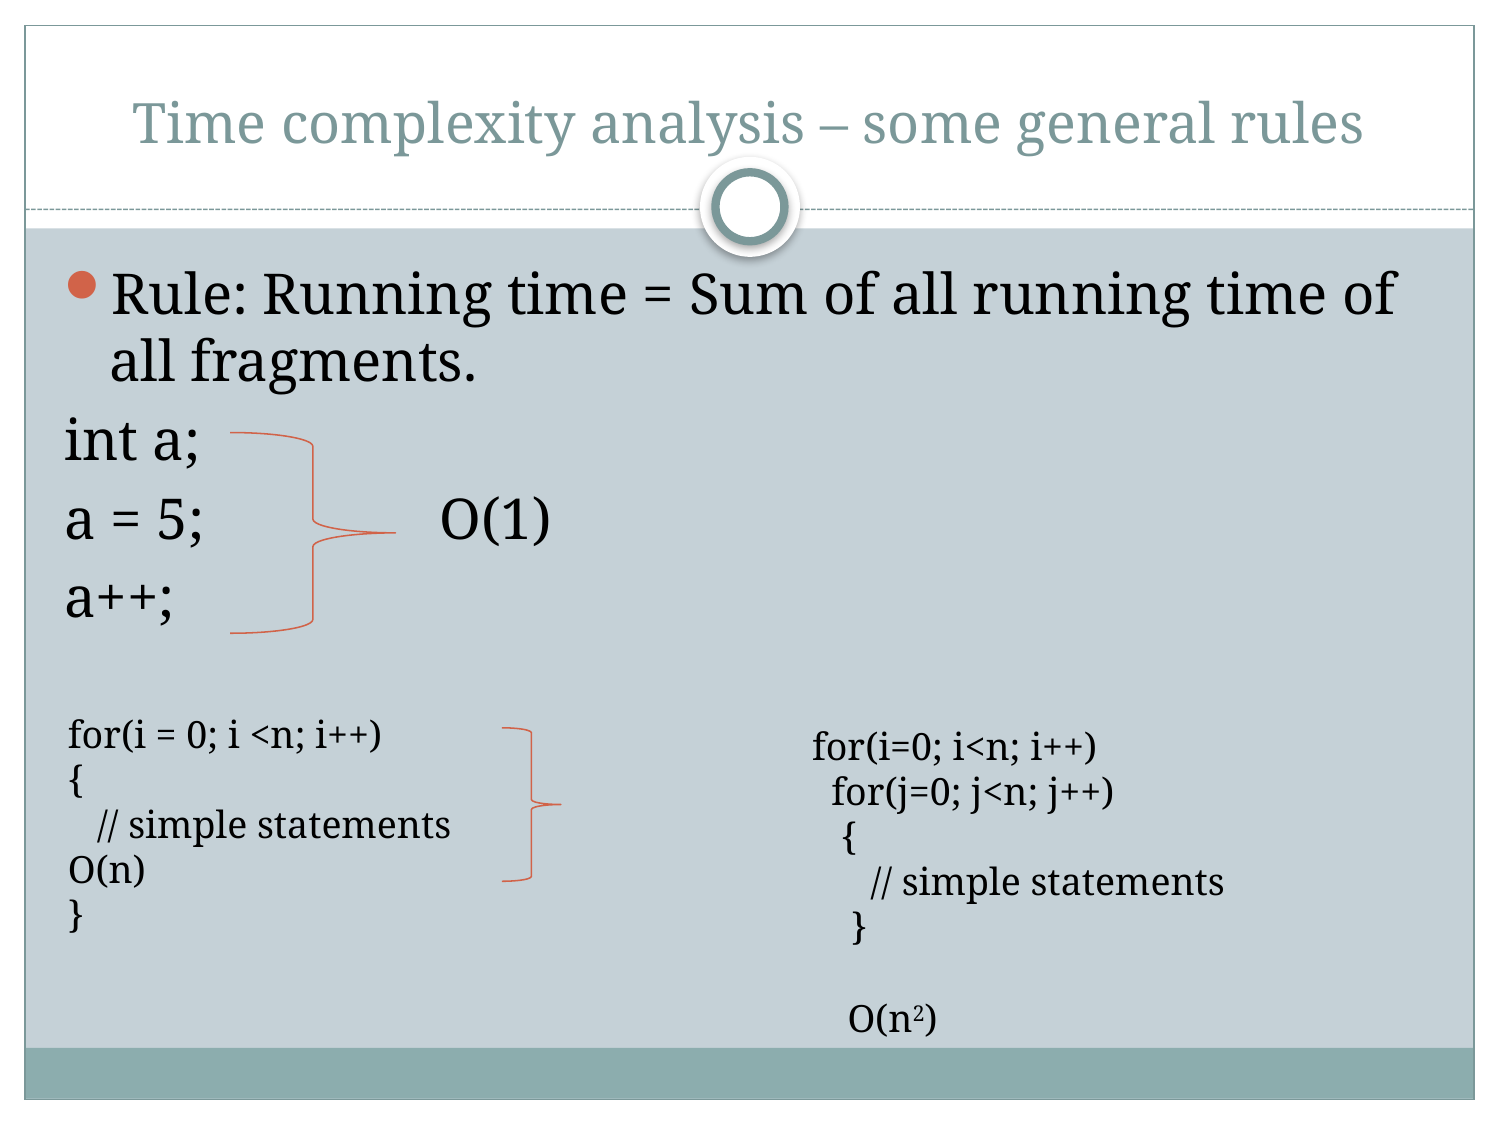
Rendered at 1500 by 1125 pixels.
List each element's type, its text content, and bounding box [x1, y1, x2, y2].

text_box [230, 431, 397, 635]
list Rule: Running time = Sum of all running time of all fragments. int a; a = 5; O(1) a++; [49, 250, 1445, 693]
text_box for(i = 0; i <n; i++) { // simple statements O(n) } [53, 704, 727, 944]
text_box for(i=0; i<n; i++) for(j=0; j<n; j++) { // simple statements } [797, 715, 1459, 956]
text_box O(n2) [832, 987, 1294, 1048]
text_box [501, 727, 562, 883]
title Time complexity analysis – some general rules [49, 37, 1450, 162]
